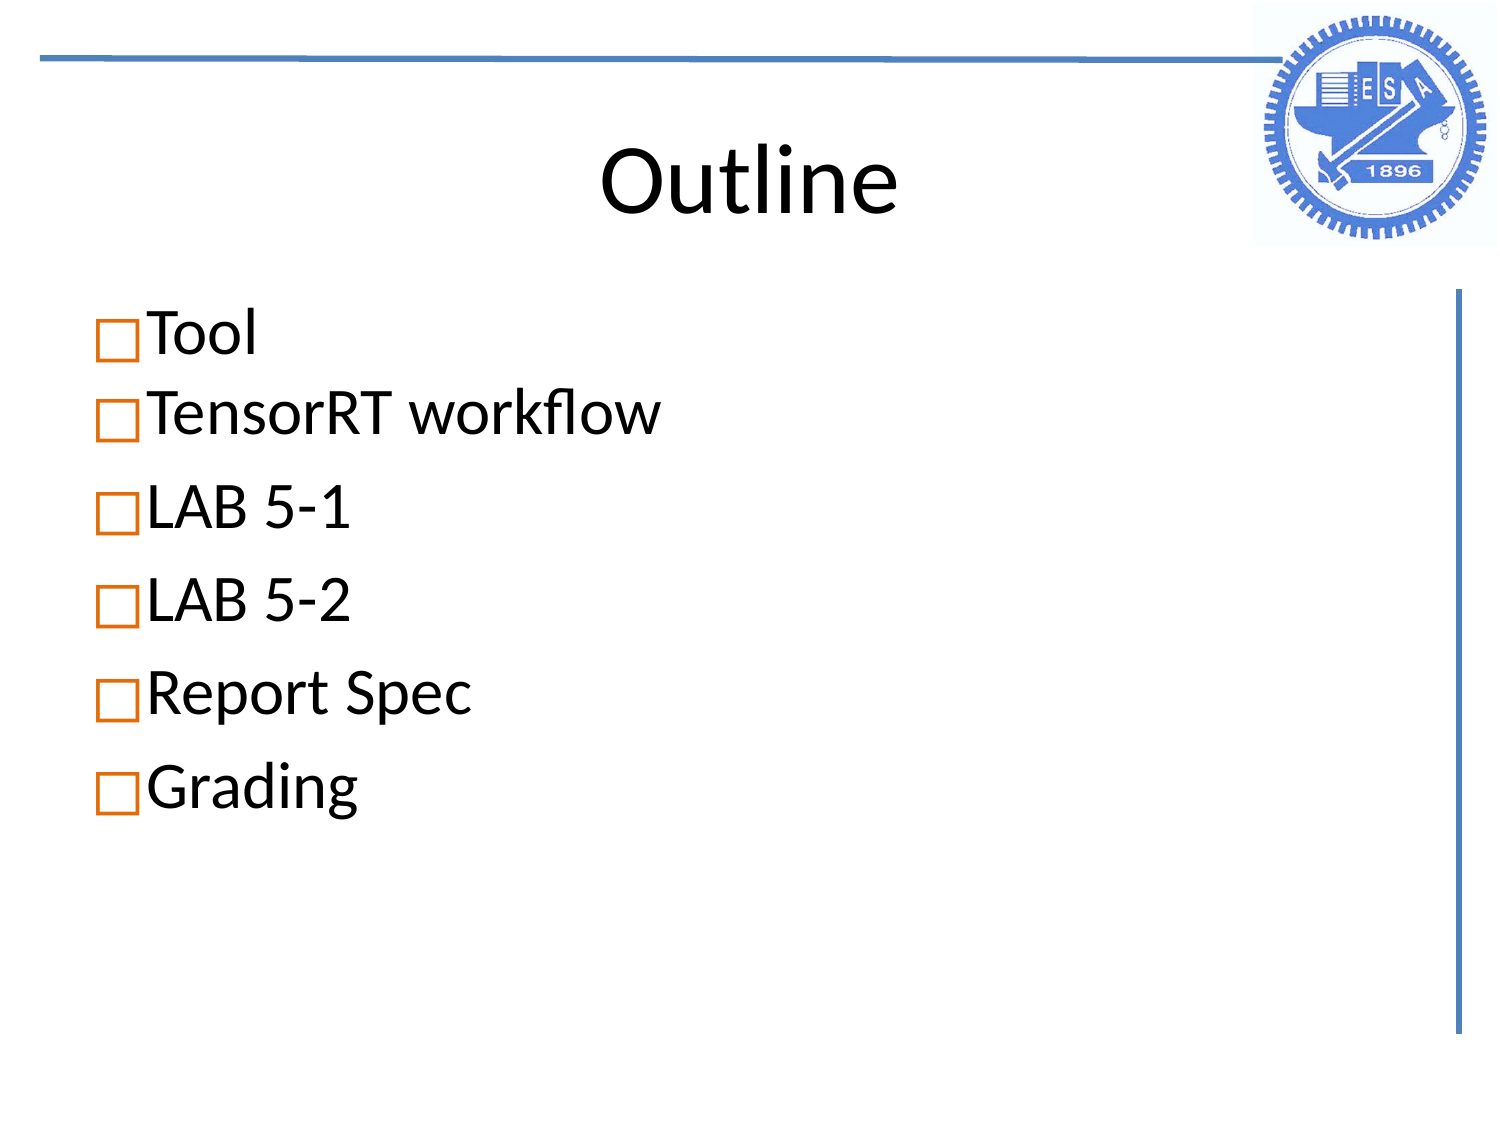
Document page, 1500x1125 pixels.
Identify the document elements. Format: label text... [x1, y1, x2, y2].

list Tool TensorRT workflow LAB 5-1 LAB 5-2 Report Spec Grading [75, 280, 1425, 1024]
title Outline [75, 79, 1425, 268]
picture [1253, 3, 1497, 247]
